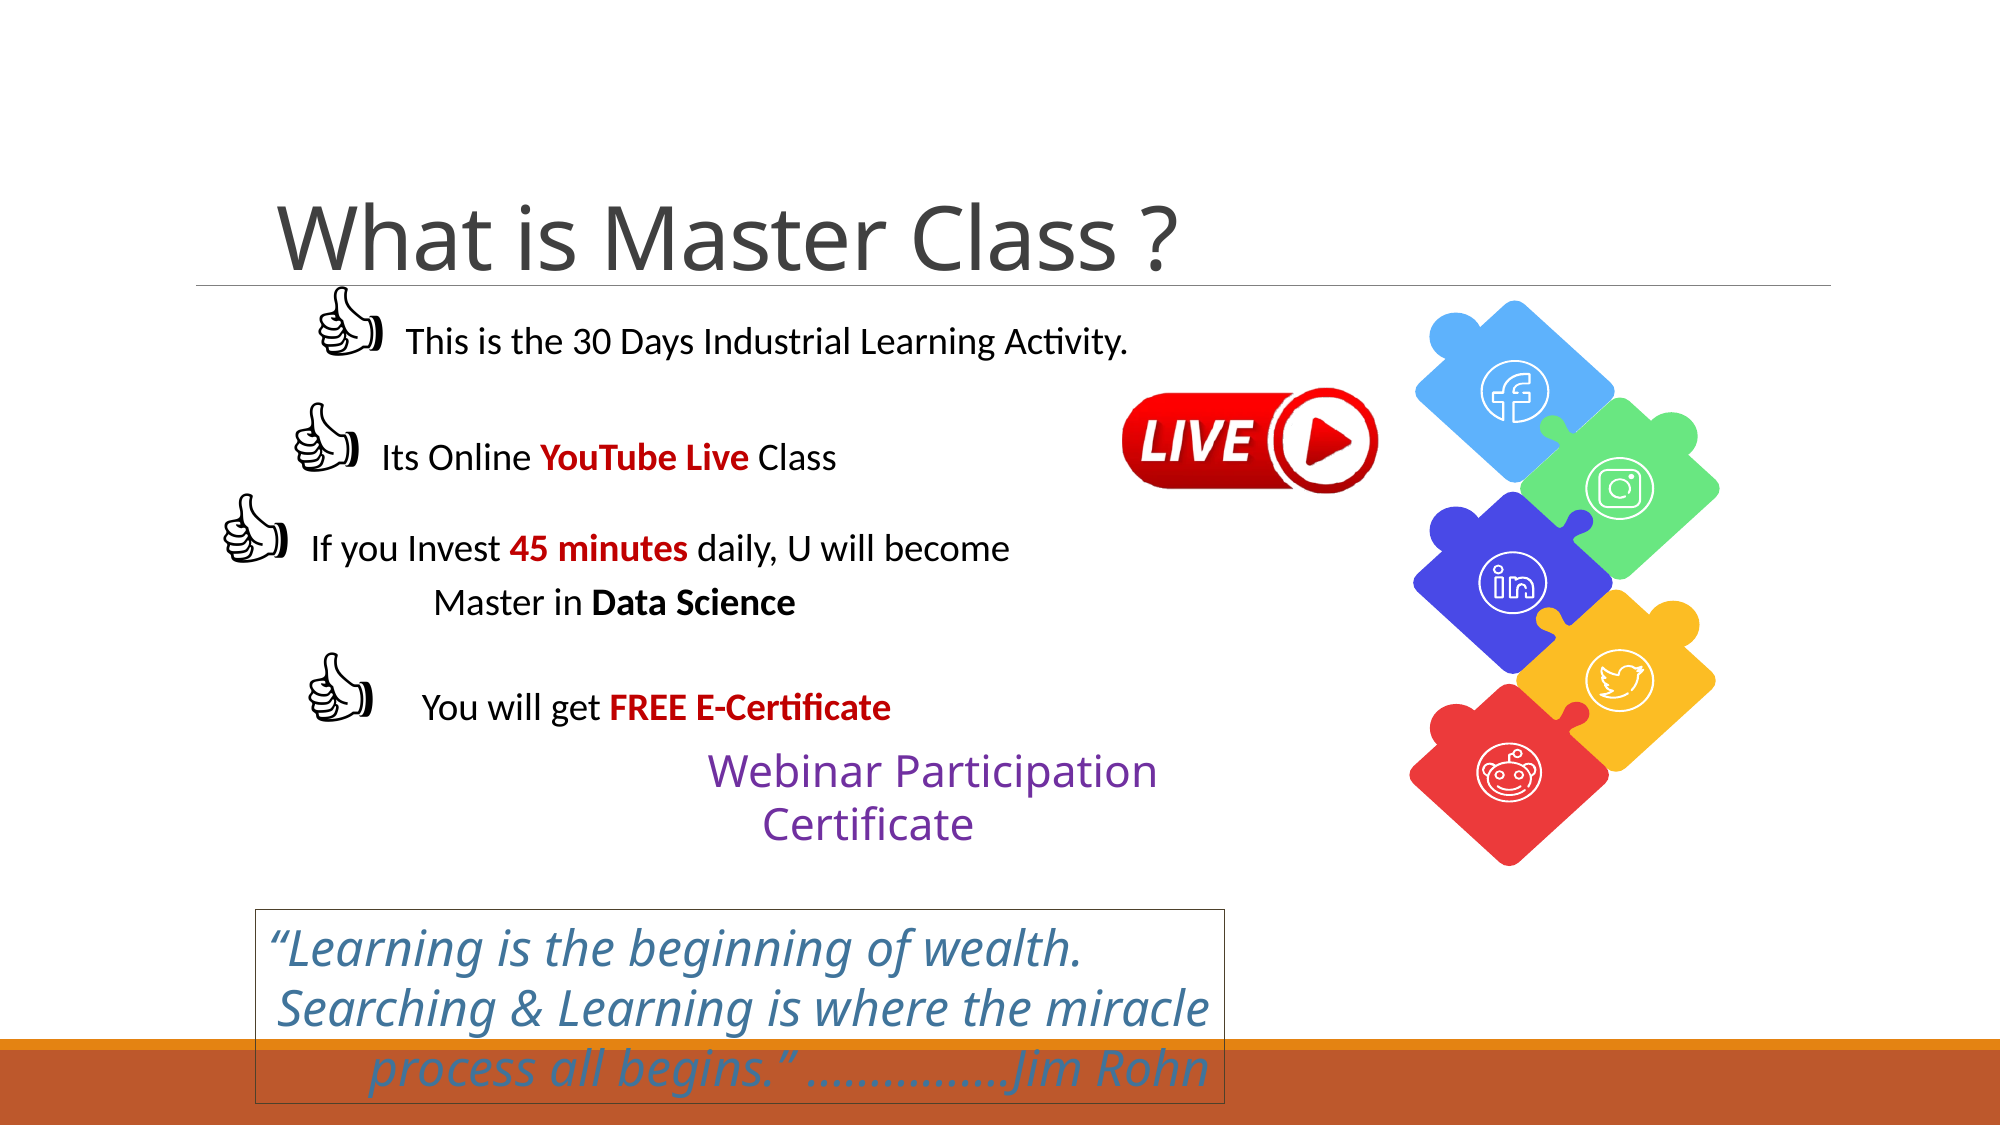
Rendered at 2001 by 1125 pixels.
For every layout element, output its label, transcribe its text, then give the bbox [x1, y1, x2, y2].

picture [1101, 366, 1396, 500]
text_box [237, 637, 1271, 835]
text_box 👍 Its Online YouTube Live Class [275, 388, 851, 479]
text_box 👍 If you Invest 45 minutes daily, U will become Master in Data Science [190, 479, 1039, 630]
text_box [1407, 299, 1722, 867]
text_box “Learning is the beginning of wealth. Searching & Learning is where the miracle process all begins.” …………….Jim Rohn [255, 909, 1225, 1104]
title What is Master Class ? [276, 164, 1326, 290]
text_box 👍 This is the 30 Days Industrial Learning Activity. [300, 272, 1143, 423]
